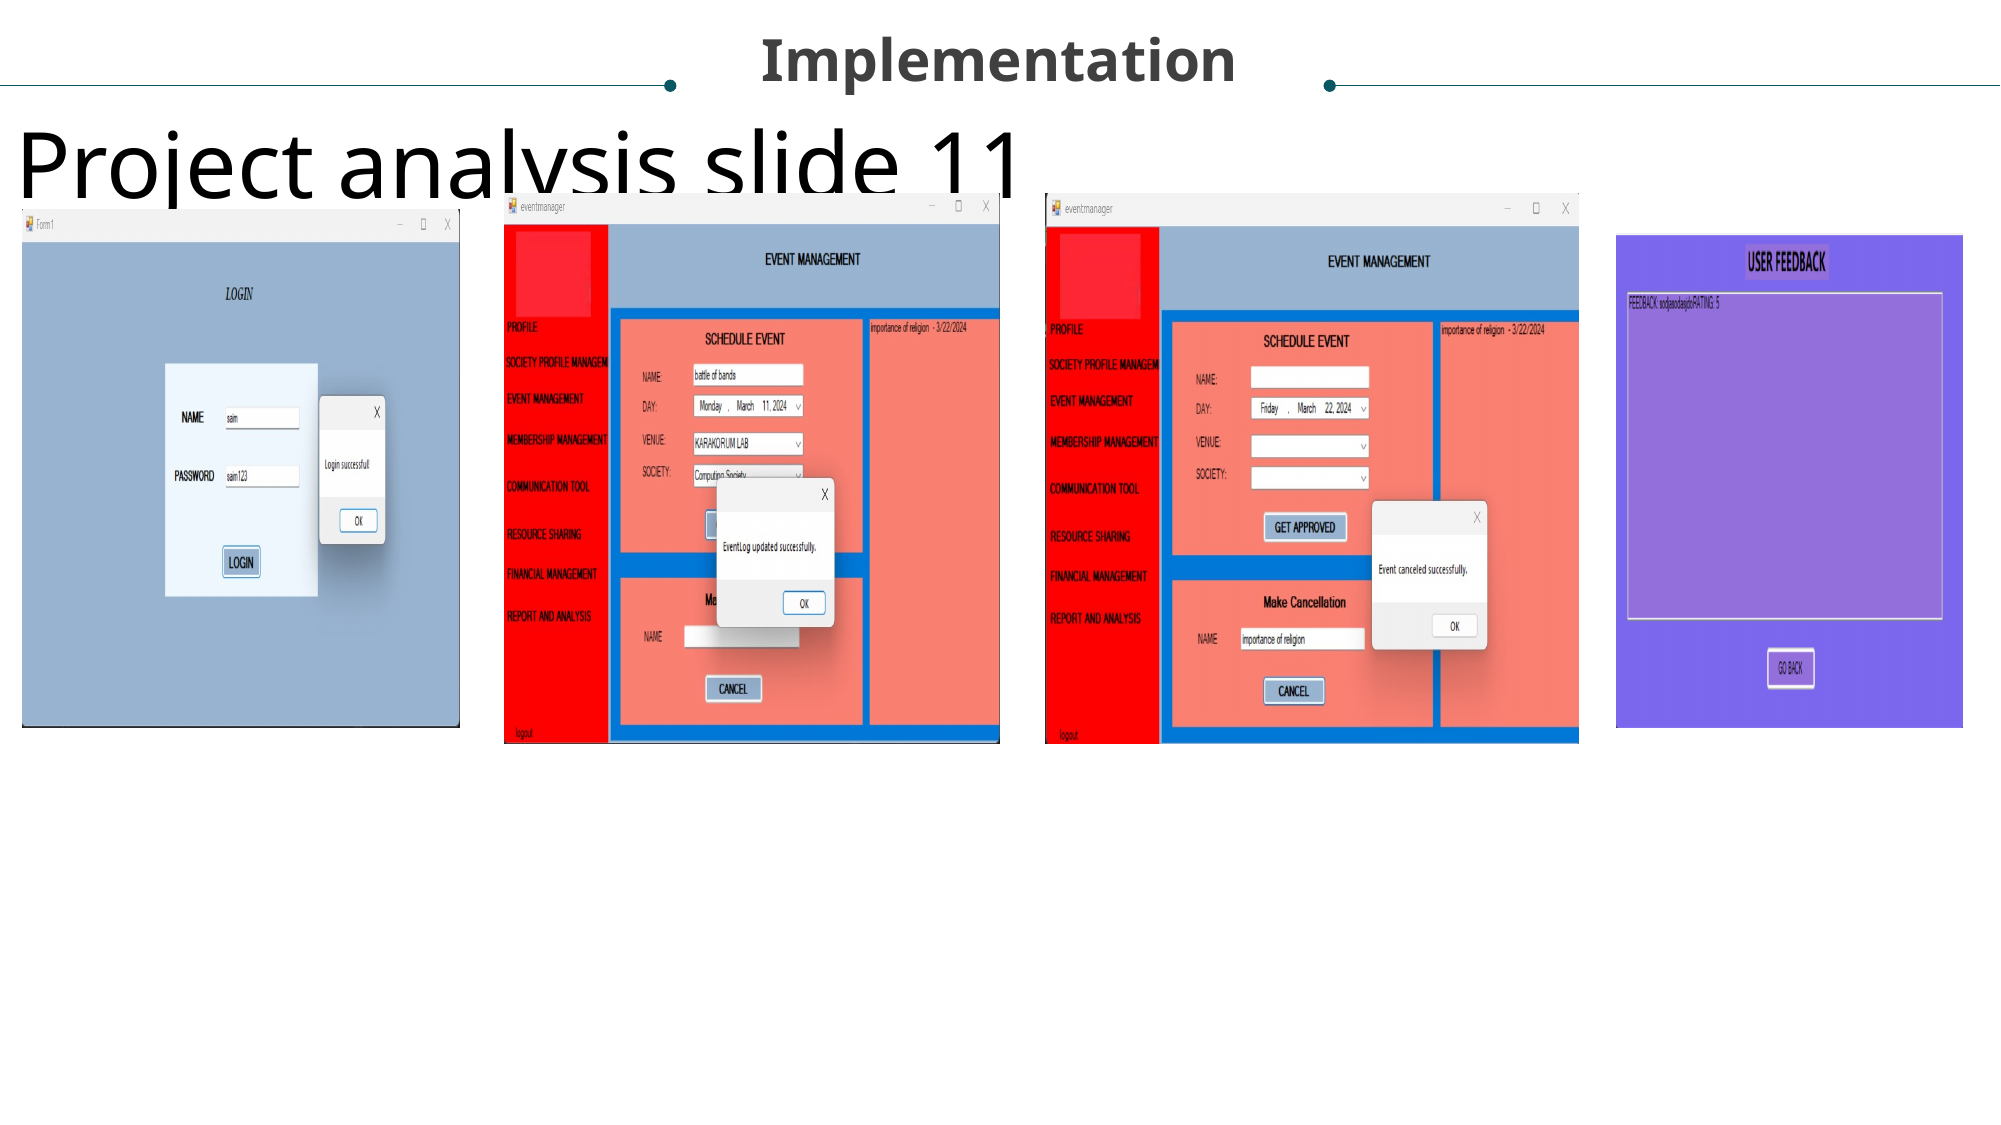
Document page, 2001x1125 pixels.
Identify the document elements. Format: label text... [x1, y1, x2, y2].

picture [22, 209, 460, 729]
text_box Implementation [37, 31, 1963, 85]
picture [1045, 193, 1579, 744]
title Project analysis slide 11 [0, 59, 1725, 278]
picture [504, 193, 1000, 744]
picture [1616, 233, 1963, 729]
text_box Implementation [1725, 86, 1963, 95]
